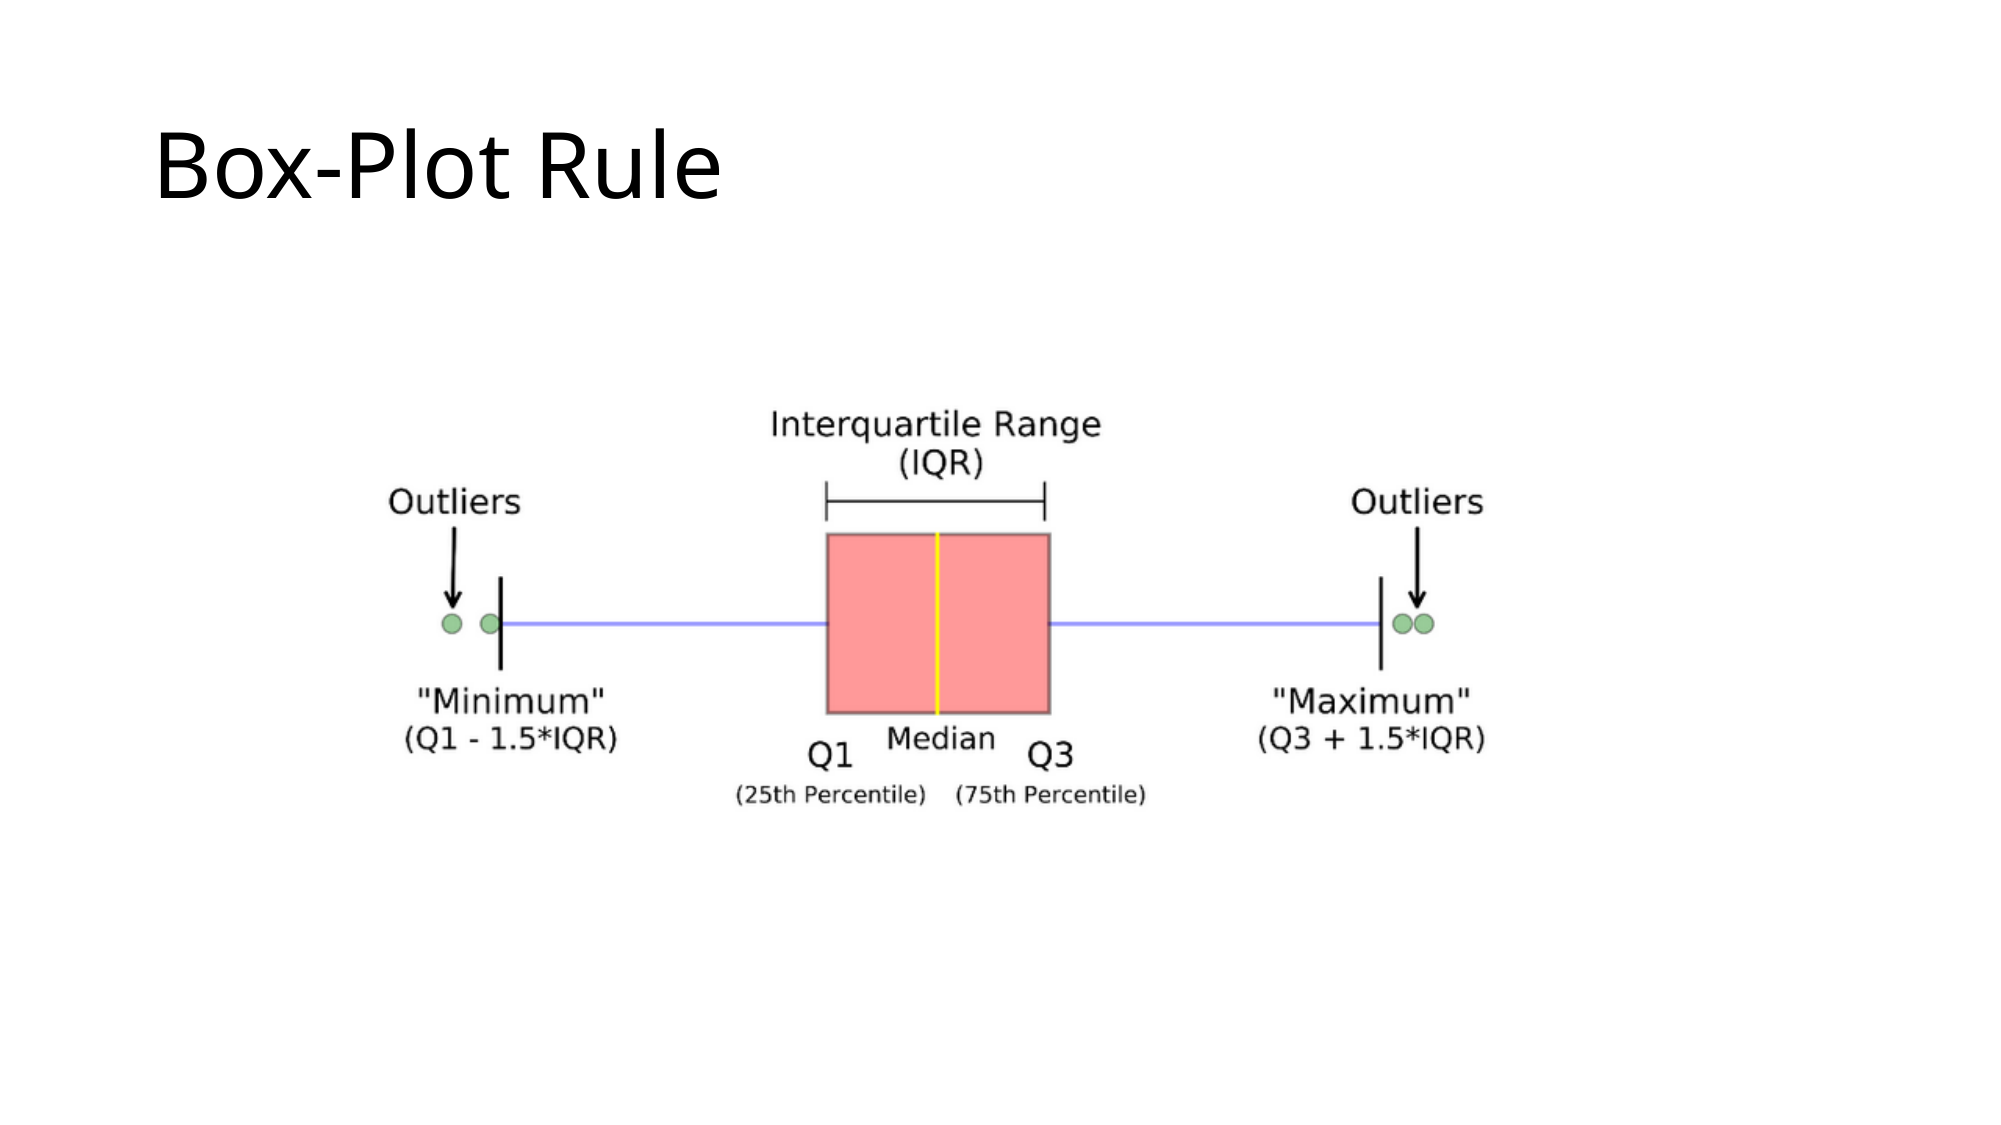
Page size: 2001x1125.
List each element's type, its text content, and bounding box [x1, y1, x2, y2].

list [328, 348, 1535, 874]
title Box-Plot Rule [137, 59, 1863, 278]
